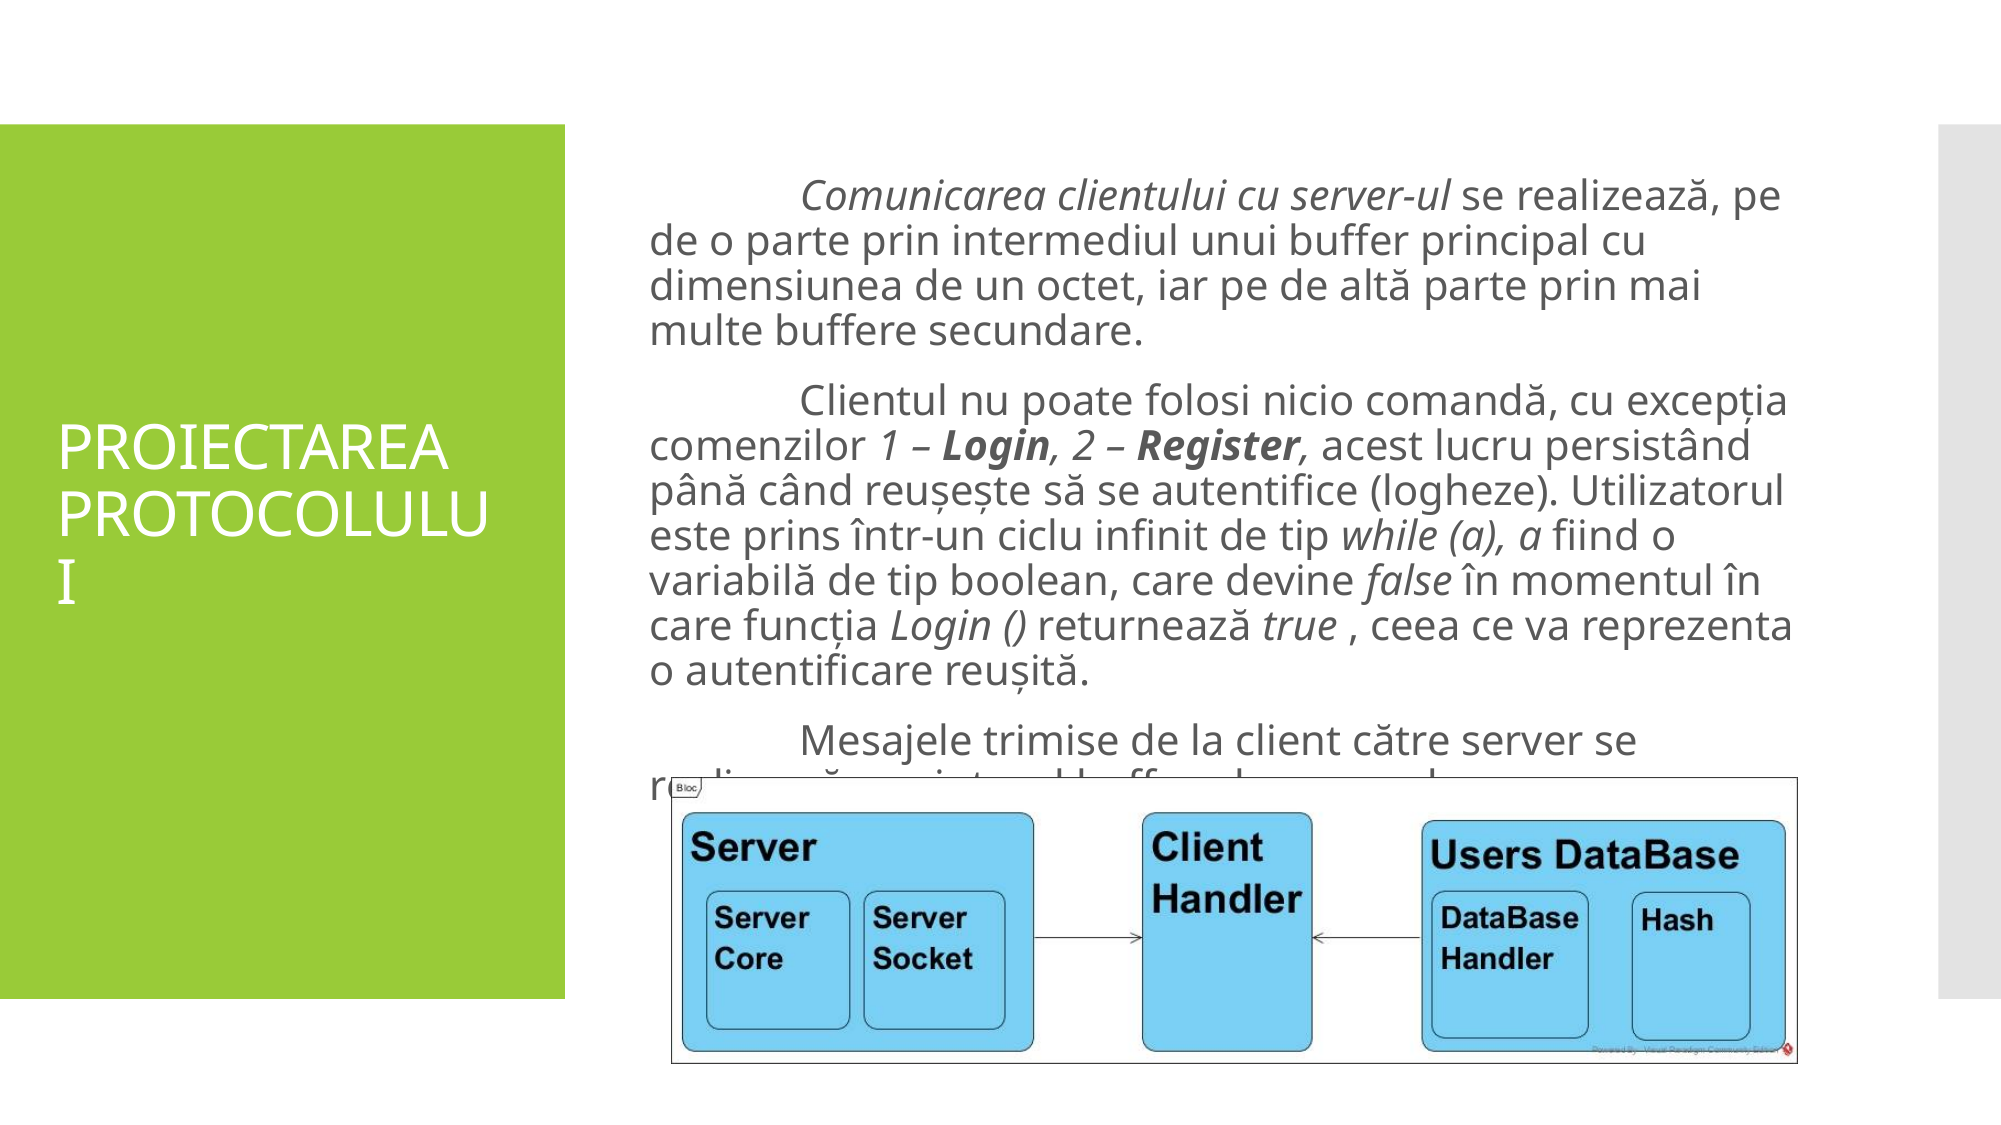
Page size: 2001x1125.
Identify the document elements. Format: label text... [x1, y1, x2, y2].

picture [671, 776, 1799, 1064]
title PROIECTAREA PROTOCOLULUI [41, 184, 525, 940]
list Comunicarea clientului cu server-ul se realizează, pe de o parte prin intermediul unui buffer principal cu dimensiunea de un octet, iar pe de altă parte prin mai multe buffere secundare. Clientul nu poate folosi nicio comandă, cu excepția comenzilor 1 – Login, 2 – Register, acest lucru persistând până când reușește să se autentifice (logheze). Utilizatorul este prins într-un ciclu infinit de tip while (a), a fiind o variabilă de tip boolean, care devine false în momentul în care funcția Login () returnează true , ceea ce va reprezenta o autentificare reușită. Mesajele trimise de la client către server se realizează cu ajutorul buffer-elor secundare. [634, 141, 1835, 982]
